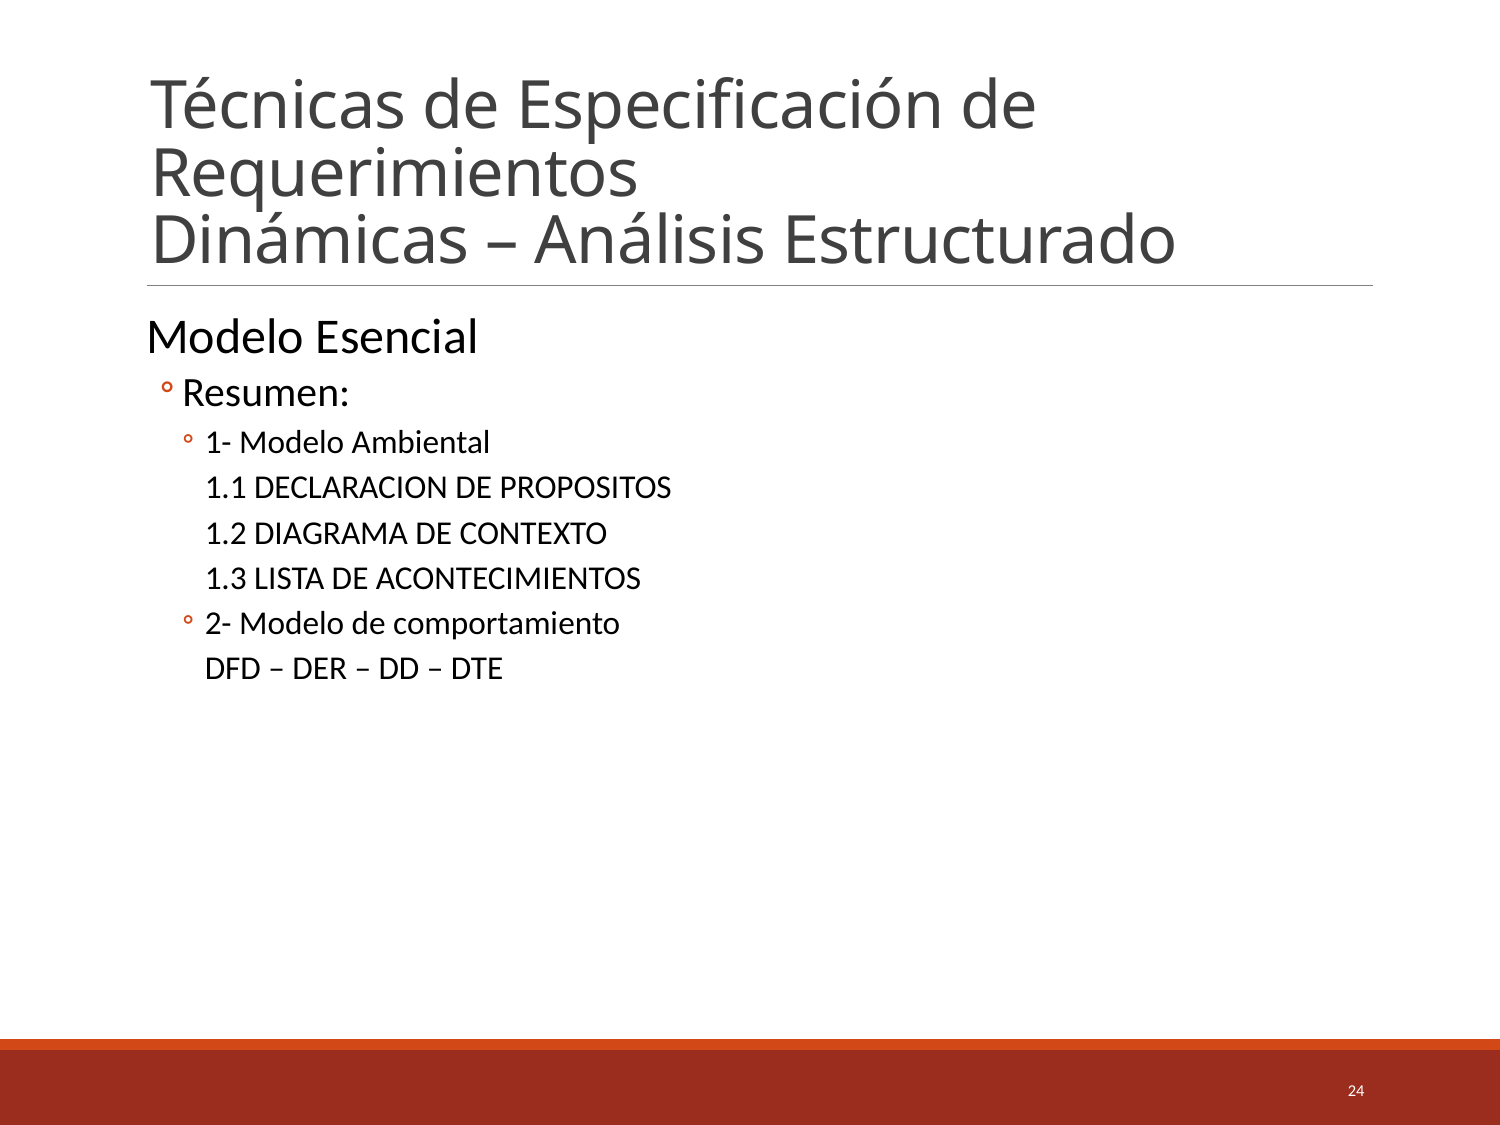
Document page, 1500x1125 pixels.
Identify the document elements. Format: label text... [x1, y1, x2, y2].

title Técnicas de Especificación de Requerimientos Dinámicas – Análisis Estructurado [135, 47, 1373, 285]
list Modelo Esencial Resumen: 1- Modelo Ambiental 1.1 DECLARACION DE PROPOSITOS 1.2 DIAGRAMA DE CONTEXTO 1.3 LISTA DE ACONTECIMIENTOS 2- Modelo de comportamiento DFD – DER – DD – DTE [135, 302, 1373, 963]
slide_number 24 [1218, 1059, 1380, 1120]
